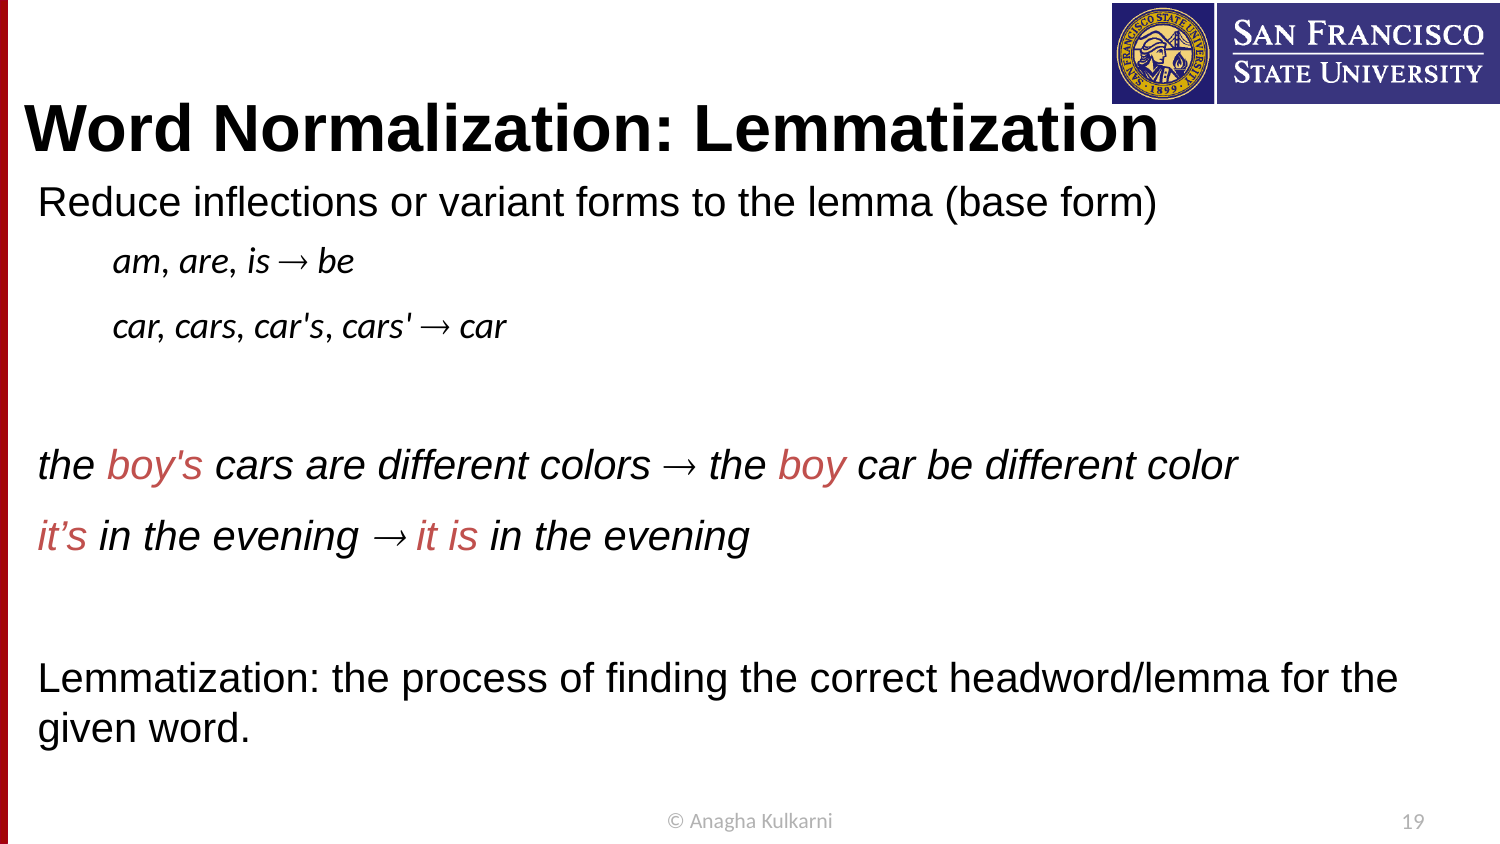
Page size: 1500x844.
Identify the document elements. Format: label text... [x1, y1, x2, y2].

footer © Anagha Kulkarni [510, 806, 990, 834]
picture [1112, 3, 1500, 104]
slide_number 19 [1080, 806, 1425, 835]
title Word Normalization: Lemmatization [24, 84, 1212, 166]
list Reduce inflections or variant forms to the lemma (base form) am, are, is  be car, cars, car's, cars'  car the boy's cars are different colors  the boy car be different color it’s in the evening  it is in the evening Lemmatization: the process of finding the correct headword/lemma for the given word. [37, 175, 1463, 813]
